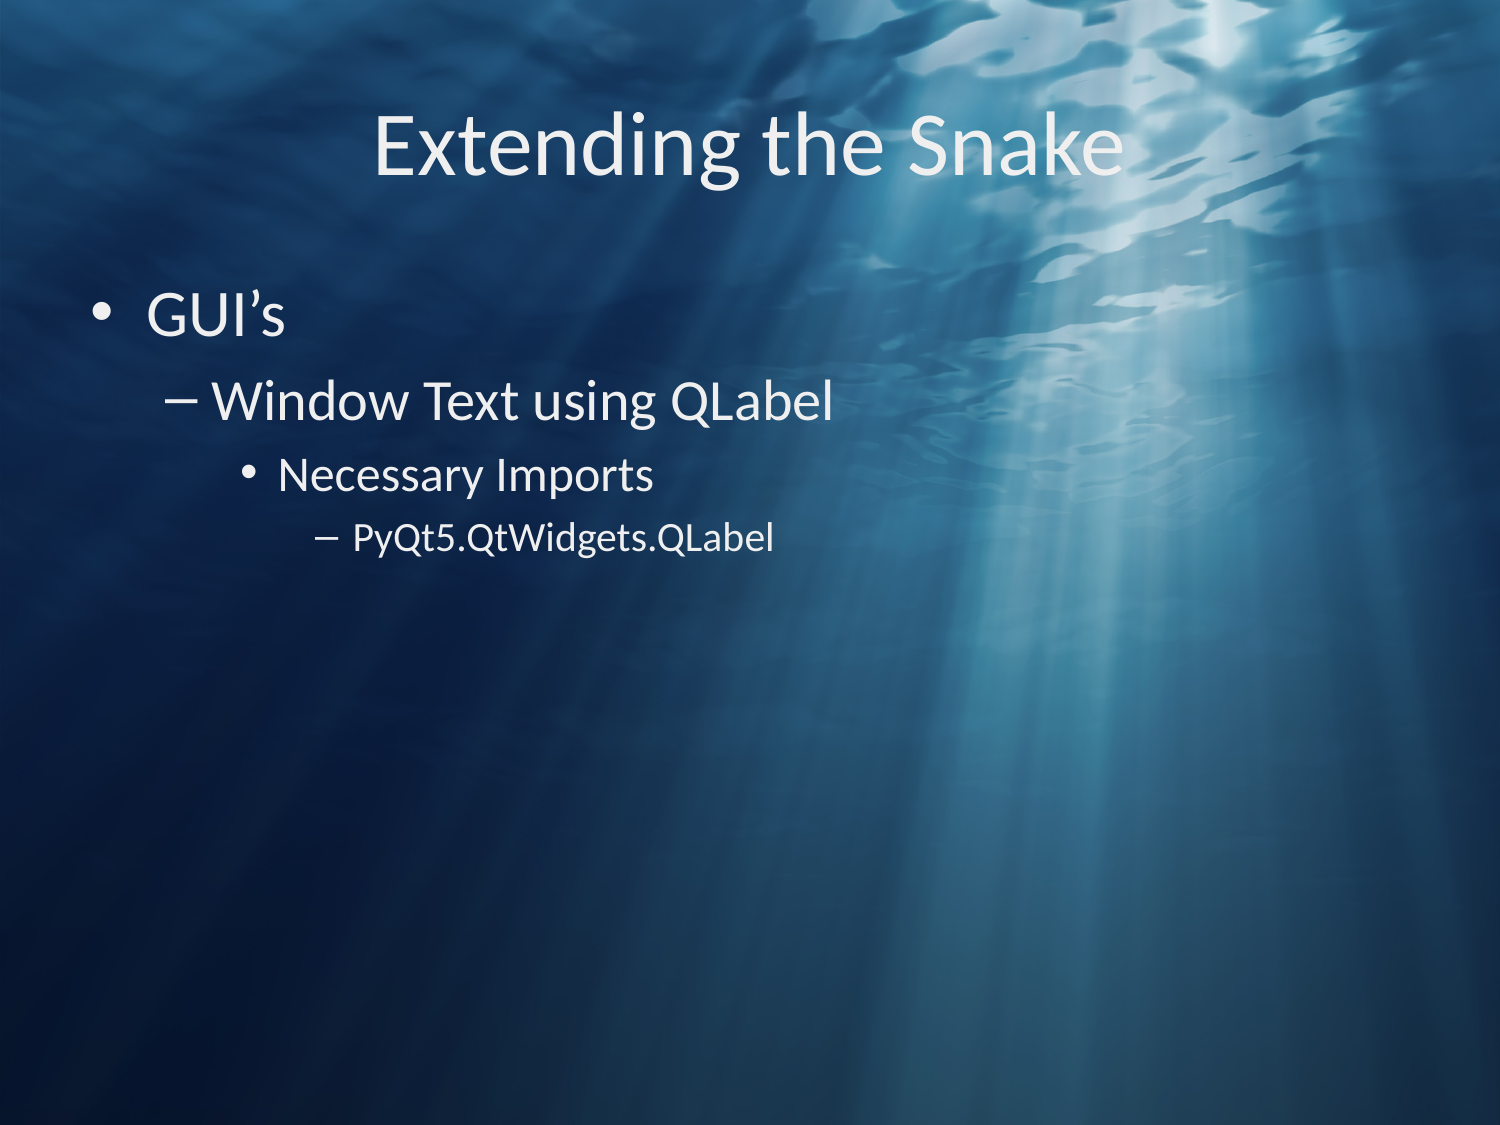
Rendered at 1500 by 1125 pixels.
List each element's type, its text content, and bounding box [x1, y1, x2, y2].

title Extending the Snake [75, 45, 1425, 233]
list GUI’s Window Text using QLabel Necessary Imports PyQt5.QtWidgets.QLabel [75, 262, 1425, 1005]
picture [0, 0, 1500, 1125]
